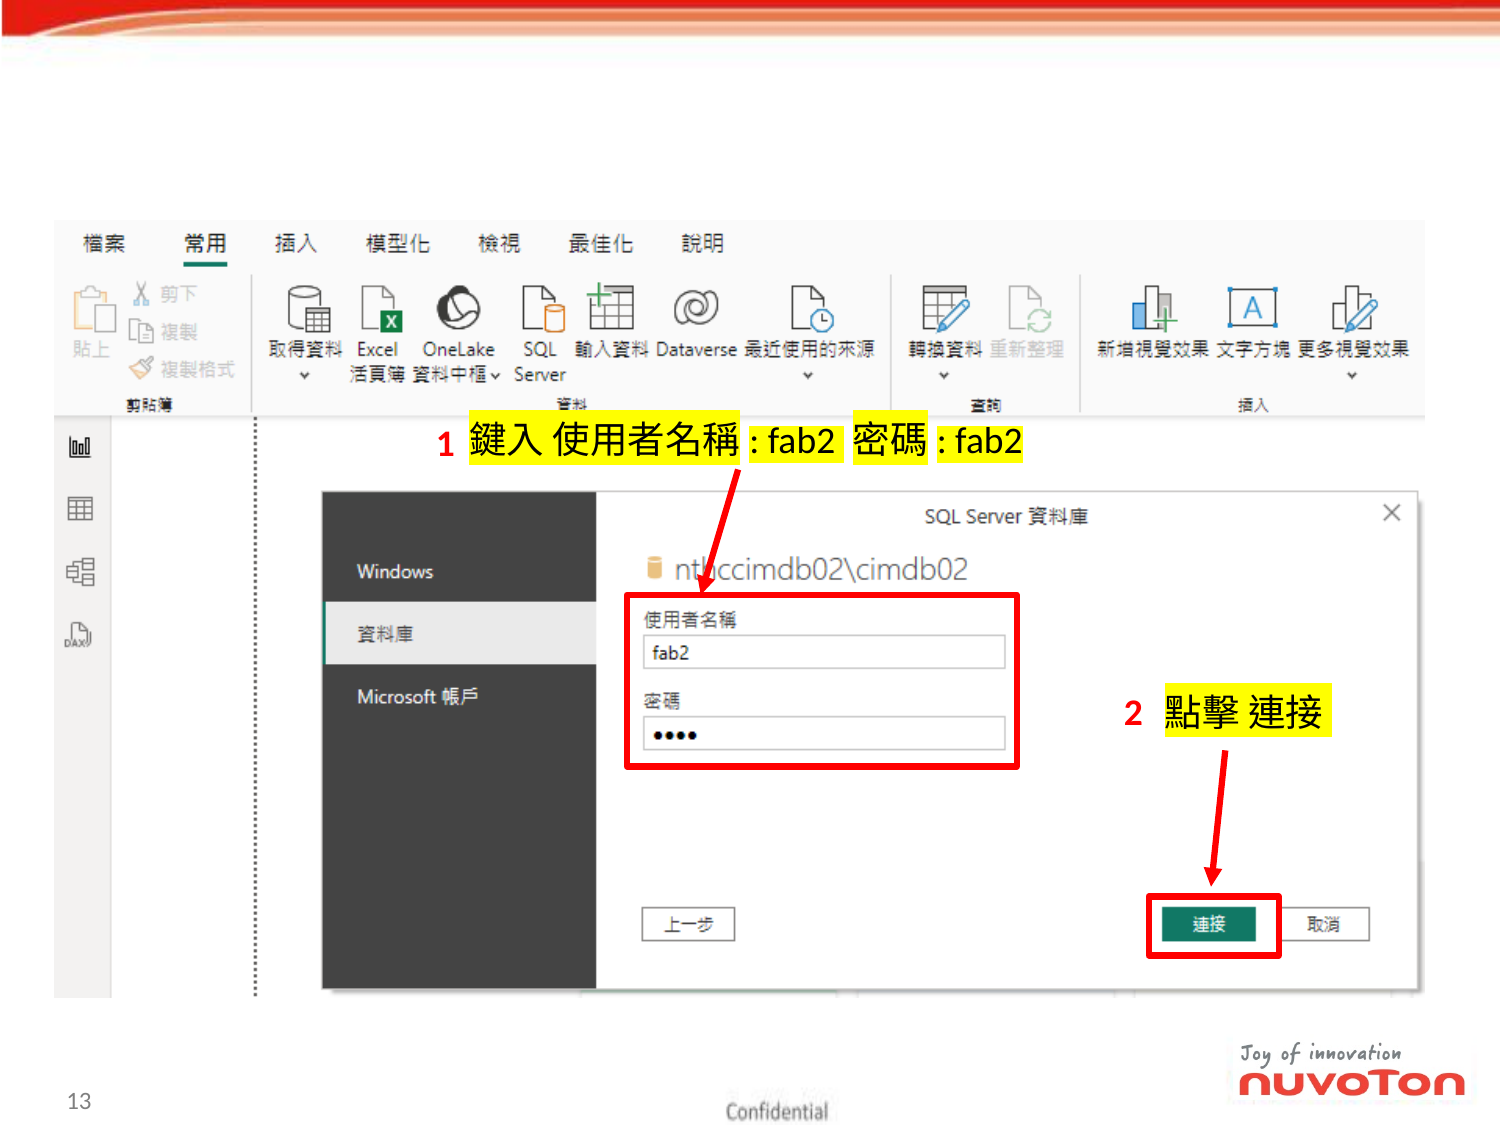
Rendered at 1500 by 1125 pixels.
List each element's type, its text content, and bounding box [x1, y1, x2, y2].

slide_number 12 [0, 1069, 160, 1125]
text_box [1210, 750, 1226, 887]
picture [1, 0, 1500, 1125]
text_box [700, 469, 739, 596]
